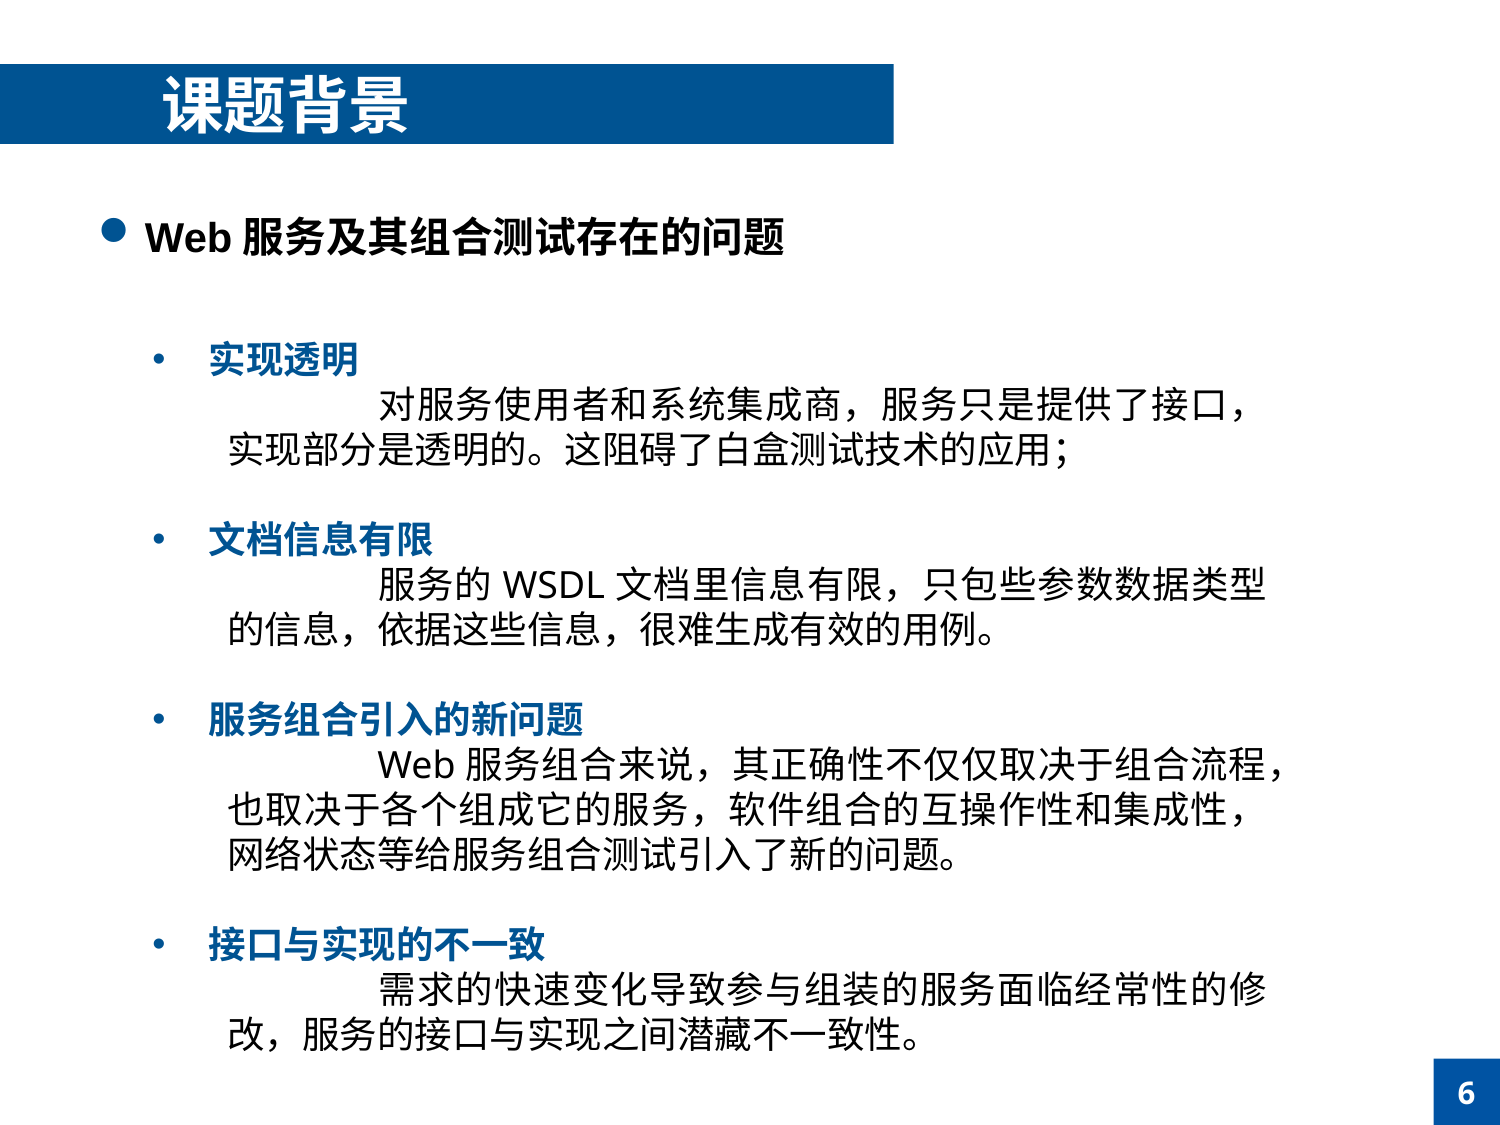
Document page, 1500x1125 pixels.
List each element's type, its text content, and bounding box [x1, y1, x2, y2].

text_box 课题背景 [0, 63, 895, 145]
text_box 6 [1433, 1058, 1500, 1125]
text_box 实现透明 对服务使用者和系统集成商，服务只是提供了接口，实现部分是透明的。这阻碍了白盒测试技术的应用； 文档信息有限 服务的WSDL文档里信息有限，只包些参数数据类型的信息，依据这些信息，很难生成有效的用例。 服务组合引入的新问题 Web服务组合来说，其正确性不仅仅取决于组合流程，也取决于各个组成它的服务，软件组合的互操作性和集成性，网络状态等给服务组合测试引入了新的问题。 接口与实现的不一致 需求的快速变化导致参与组装的服务面临经常性的修改，服务的接口与实现之间潜藏不一致性。 [137, 328, 1283, 1064]
text_box Web服务及其组合测试存在的问题 [83, 203, 919, 269]
